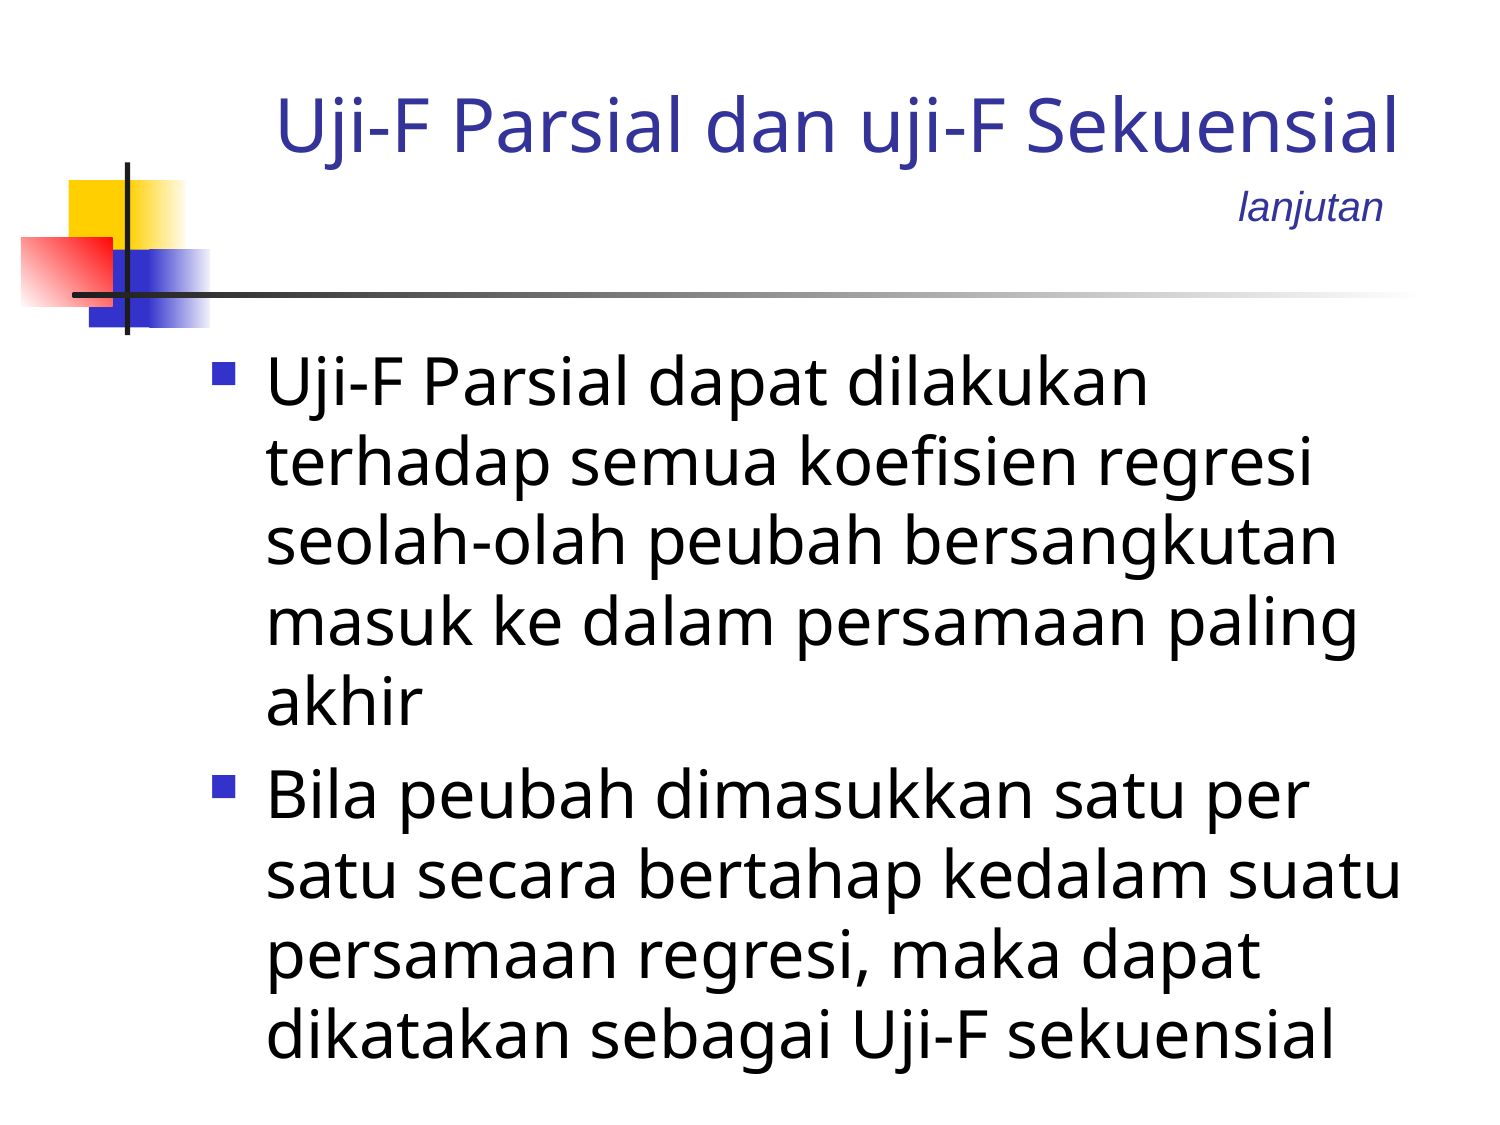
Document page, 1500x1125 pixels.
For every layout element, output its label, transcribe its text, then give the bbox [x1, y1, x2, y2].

title Uji-F Parsial dan uji-F Sekuensial [137, 50, 1416, 175]
list Uji-F Parsial dapat dilakukan terhadap semua koefisien regresi seolah-olah peubah bersangkutan masuk ke dalam persamaan paling akhir Bila peubah dimasukkan satu per satu secara bertahap kedalam suatu persamaan regresi, maka dapat dikatakan sebagai Uji-F sekuensial [193, 331, 1469, 1006]
text_box lanjutan [1212, 172, 1411, 238]
